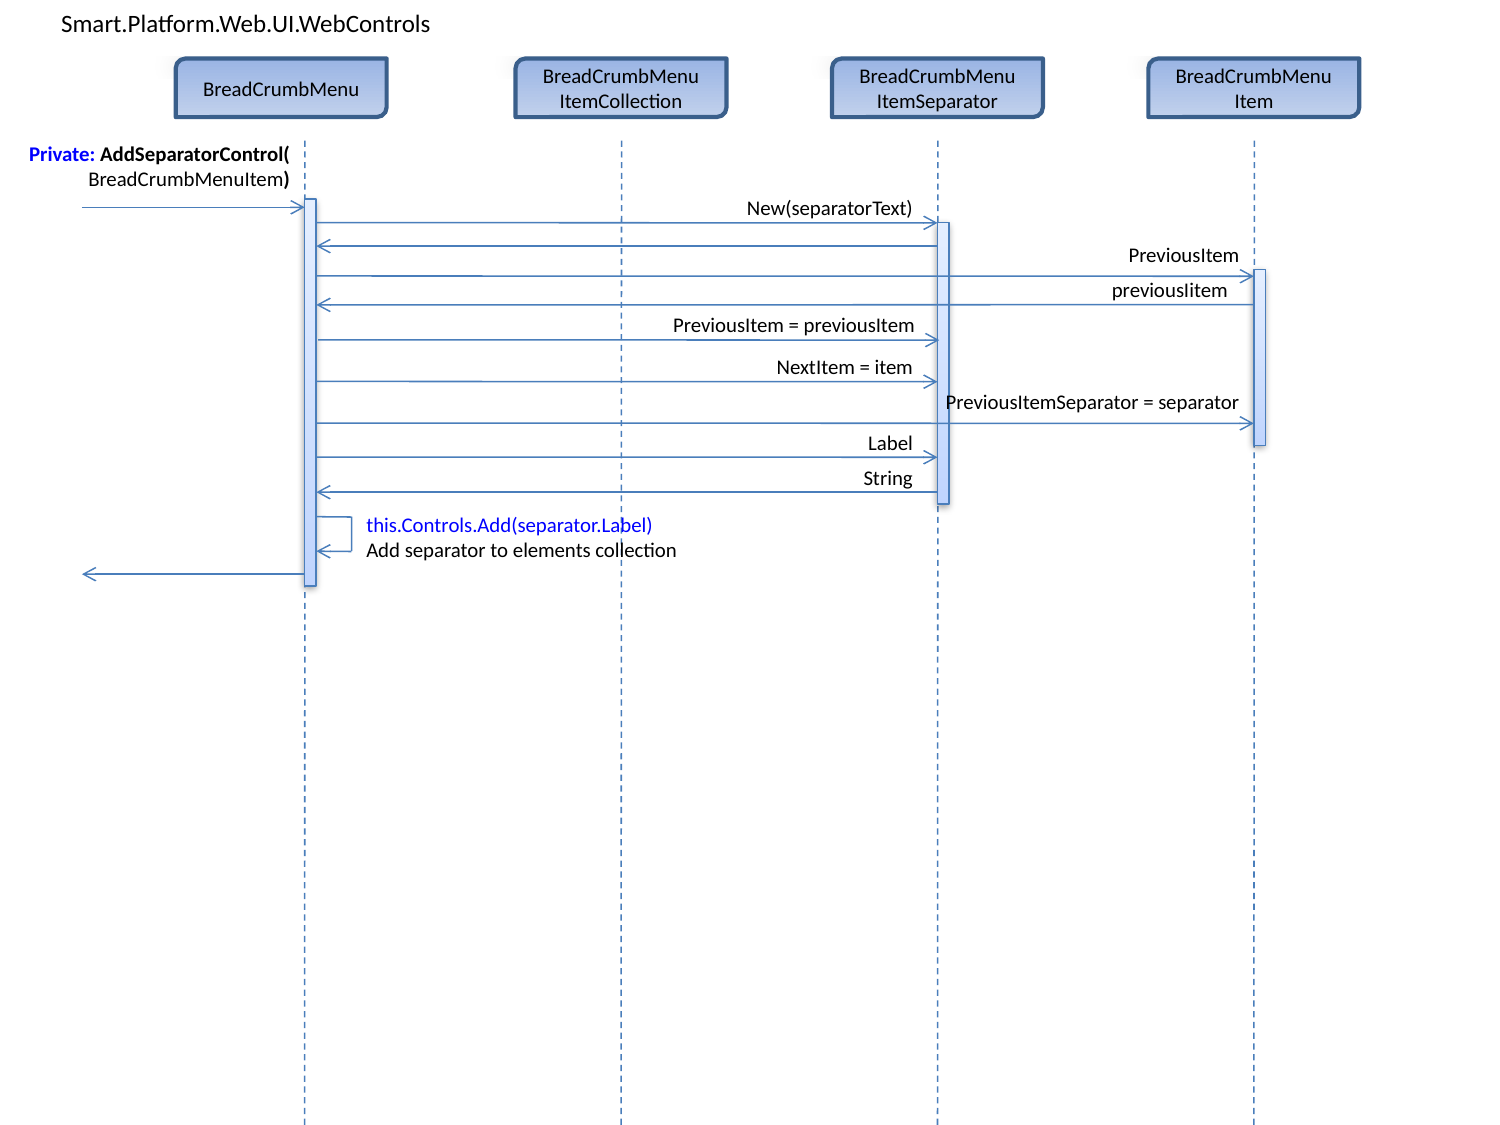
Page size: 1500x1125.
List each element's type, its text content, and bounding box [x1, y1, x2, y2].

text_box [831, 58, 1044, 232]
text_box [1148, 58, 1360, 1125]
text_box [831, 432, 1044, 1125]
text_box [317, 304, 940, 346]
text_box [316, 346, 938, 380]
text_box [942, 319, 1044, 379]
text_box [316, 187, 938, 233]
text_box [316, 511, 786, 570]
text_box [316, 381, 1255, 424]
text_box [316, 421, 938, 505]
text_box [515, 58, 727, 185]
text_box Smart.Platform.Web.UI.WebControls [0, 0, 493, 45]
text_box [515, 577, 727, 1125]
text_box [316, 234, 1255, 311]
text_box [175, 58, 387, 1125]
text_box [0, 133, 305, 575]
